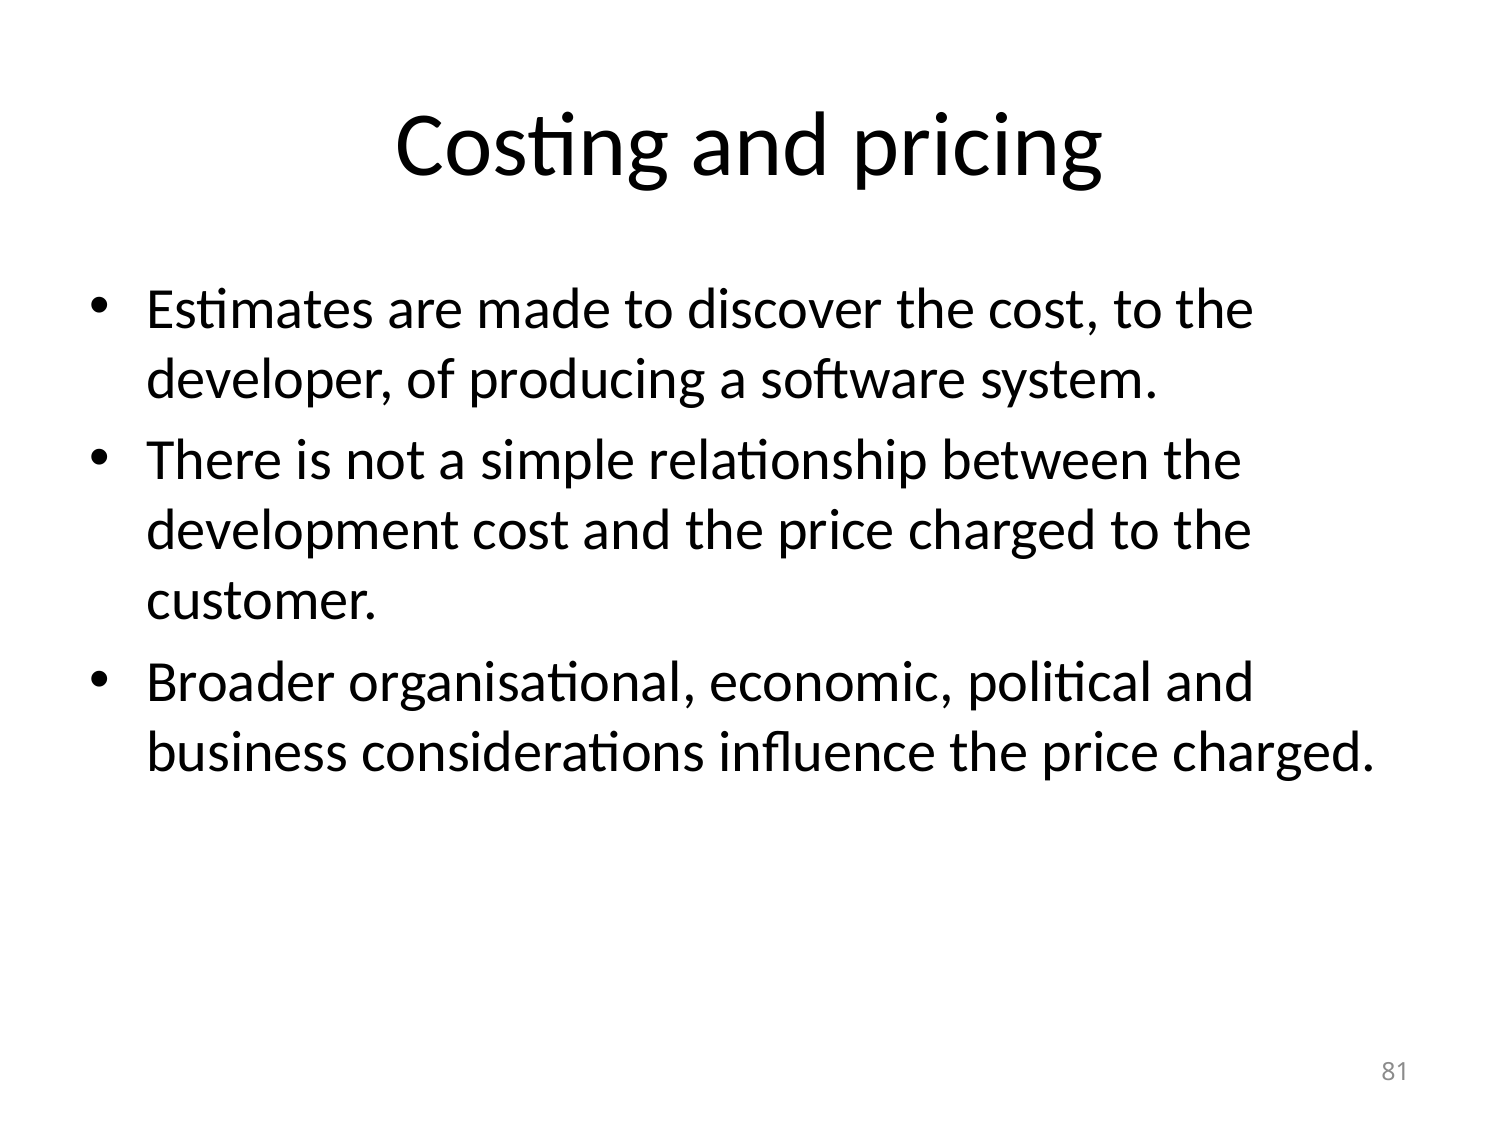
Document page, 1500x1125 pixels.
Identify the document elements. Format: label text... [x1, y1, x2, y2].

title Costing and pricing [75, 45, 1425, 233]
list Estimates are made to discover the cost, to the developer, of producing a software system. There is not a simple relationship between the development cost and the price charged to the customer. Broader organisational, economic, political and business considerations influence the price charged. [75, 262, 1425, 1005]
slide_number 81 [1074, 1042, 1425, 1103]
